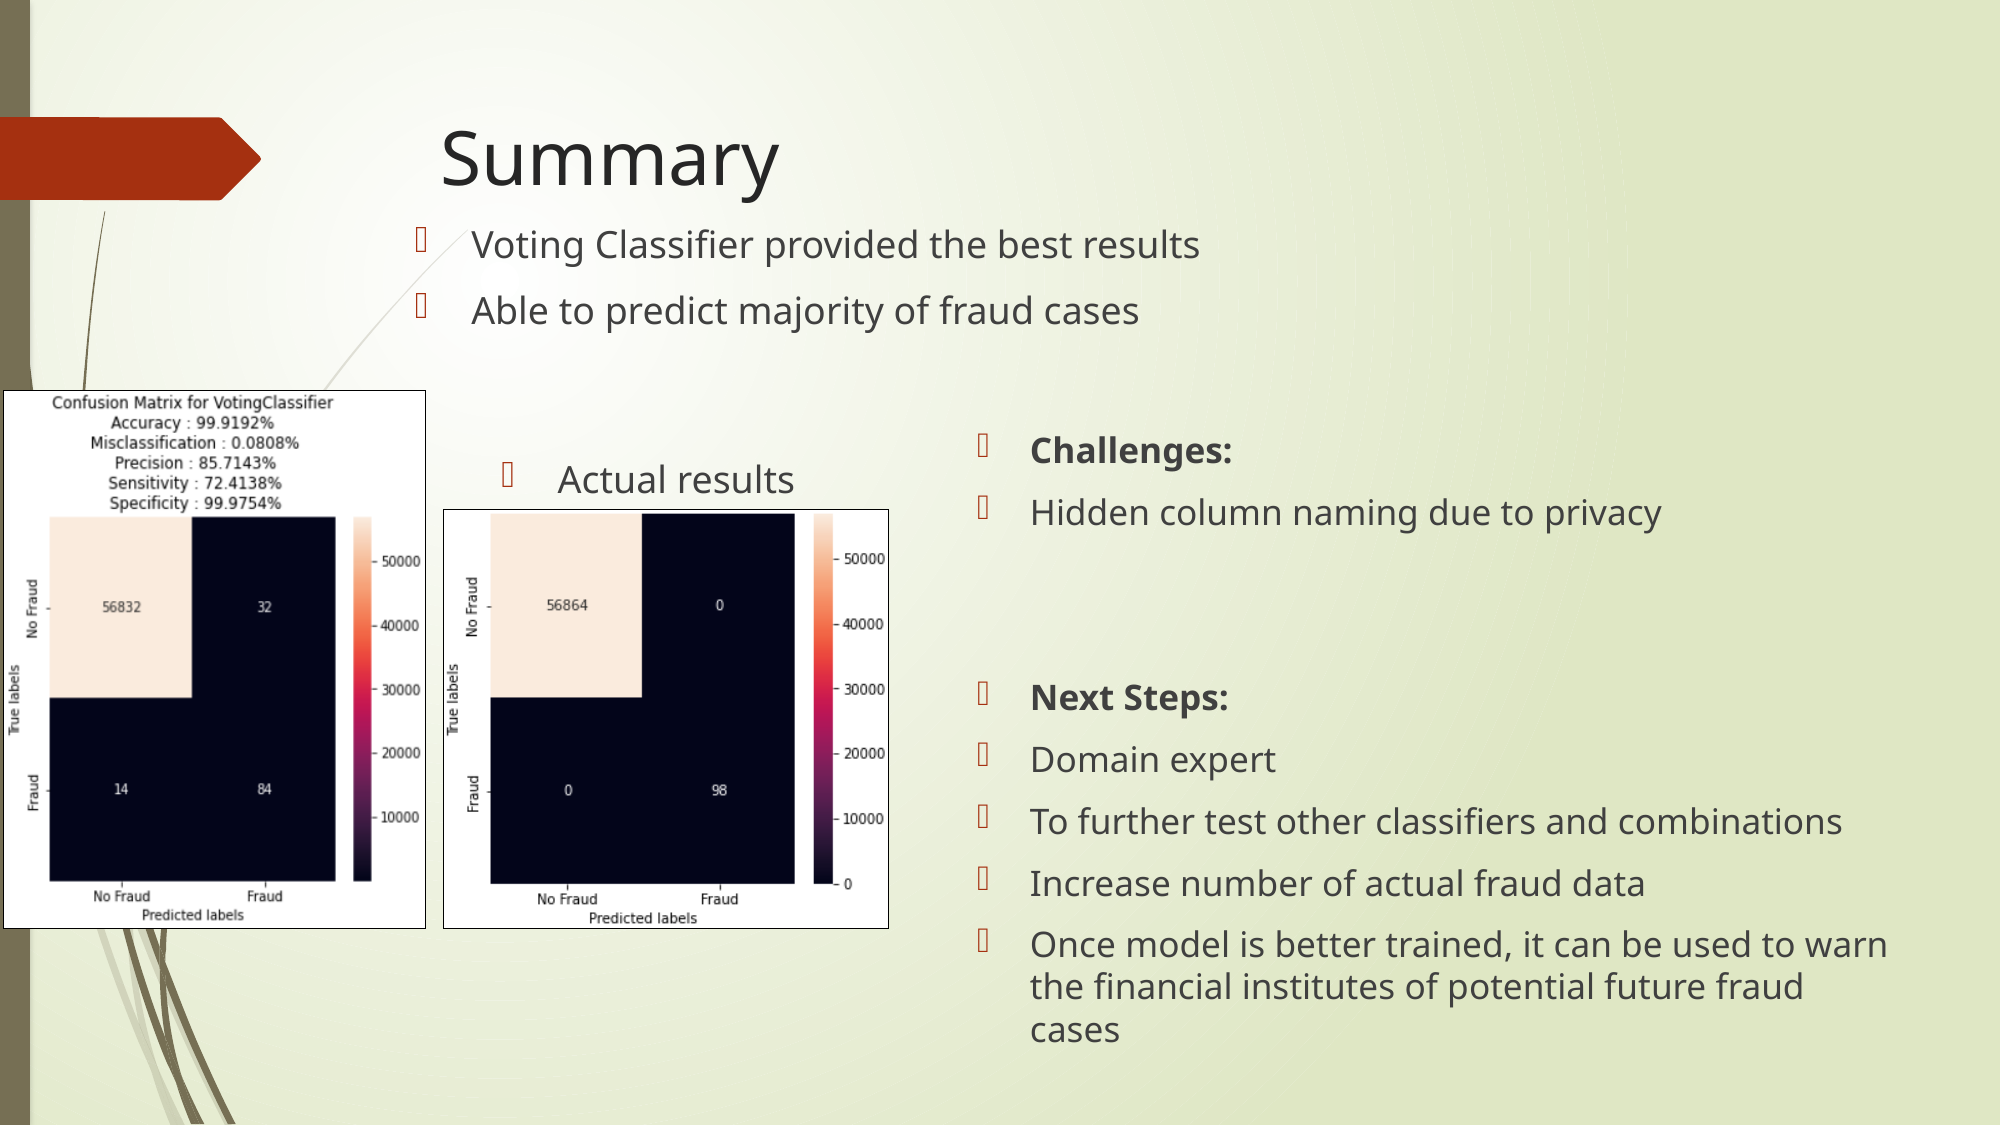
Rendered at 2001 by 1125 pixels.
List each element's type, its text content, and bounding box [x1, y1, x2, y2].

picture [3, 390, 426, 930]
picture [443, 509, 889, 930]
title Summary [425, 102, 1888, 313]
text_box Voting Classifier provided the best results Able to predict majority of fraud cases [399, 213, 1326, 723]
list Challenges: Hidden column naming due to privacy Next Steps: Domain expert To further test other classifiers and combinations Increase number of actual fraud data Once model is better trained, it can be used to warn the financial institutes of potential future fraud cases [962, 420, 1917, 1061]
